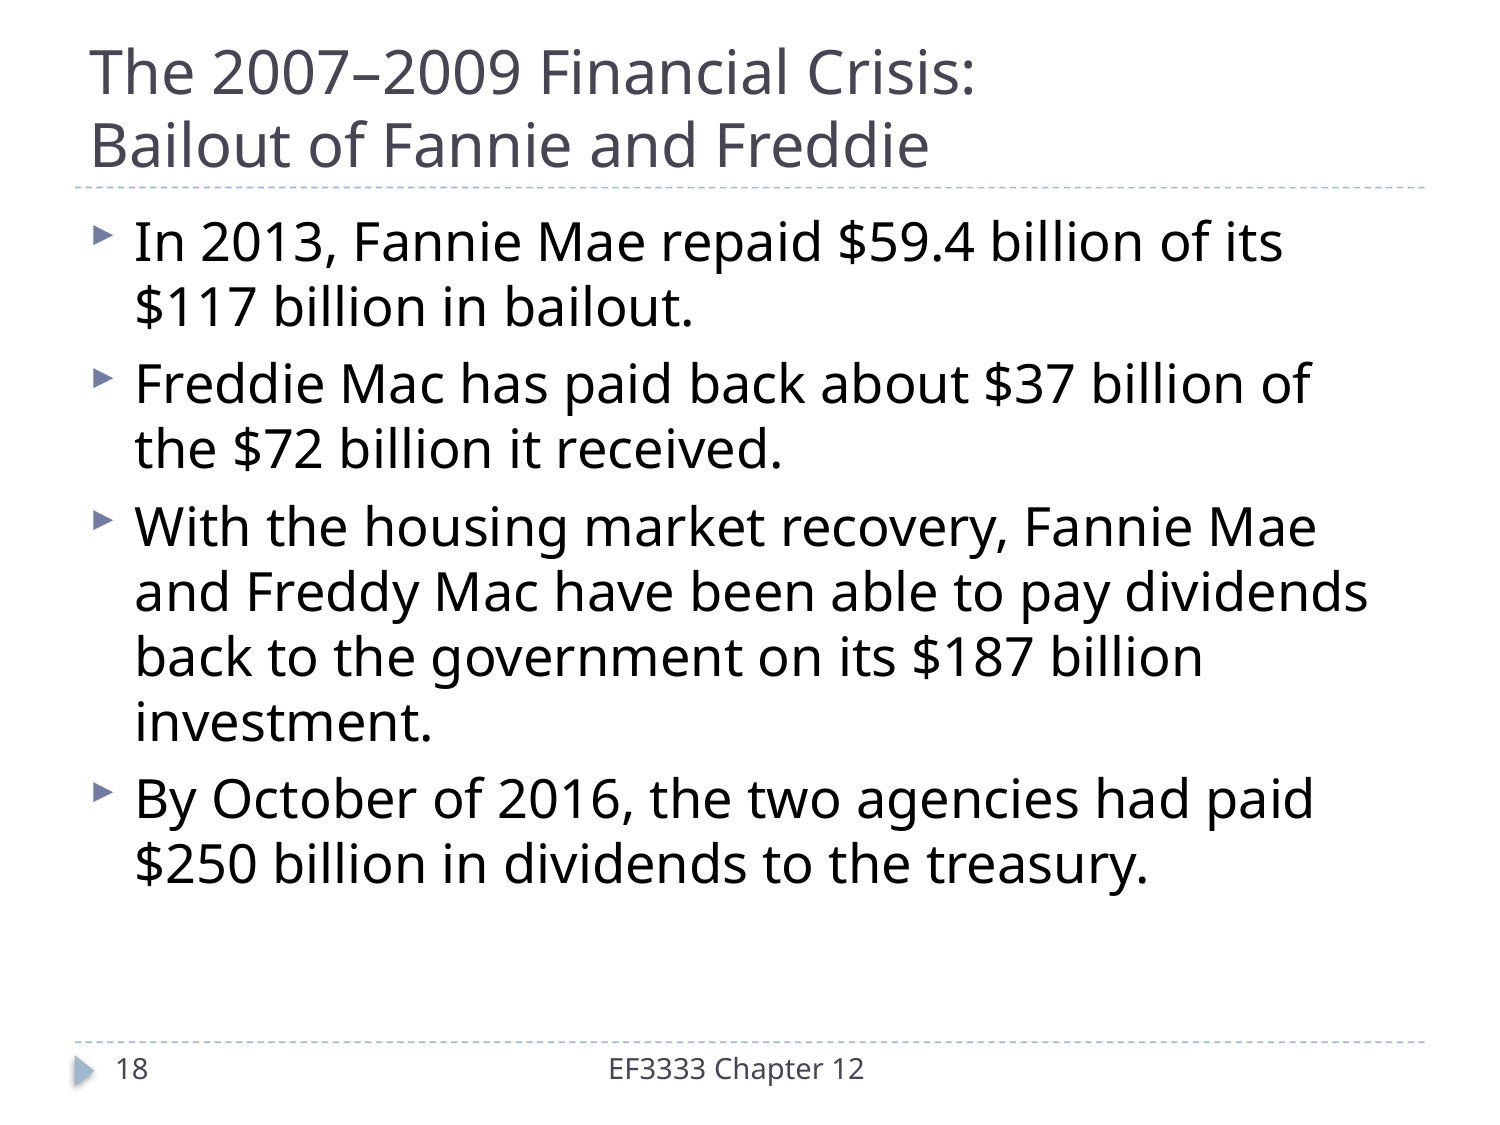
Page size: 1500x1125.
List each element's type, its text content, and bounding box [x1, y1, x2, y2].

slide_number 18 [100, 1042, 426, 1103]
footer EF3333 Chapter 12 [475, 1042, 880, 1103]
title The 2007–2009 Financial Crisis: Bailout of Fannie and Freddie [75, 24, 1425, 188]
list In 2013, Fannie Mae repaid $59.4 billion of its $117 billion in bailout. Freddie Mac has paid back about $37 billion of the $72 billion it received. With the housing market recovery, Fannie Mae and Freddy Mac have been able to pay dividends back to the government on its $187 billion investment. By October of 2016, the two agencies had paid $250 billion in dividends to the treasury. [75, 200, 1425, 1010]
